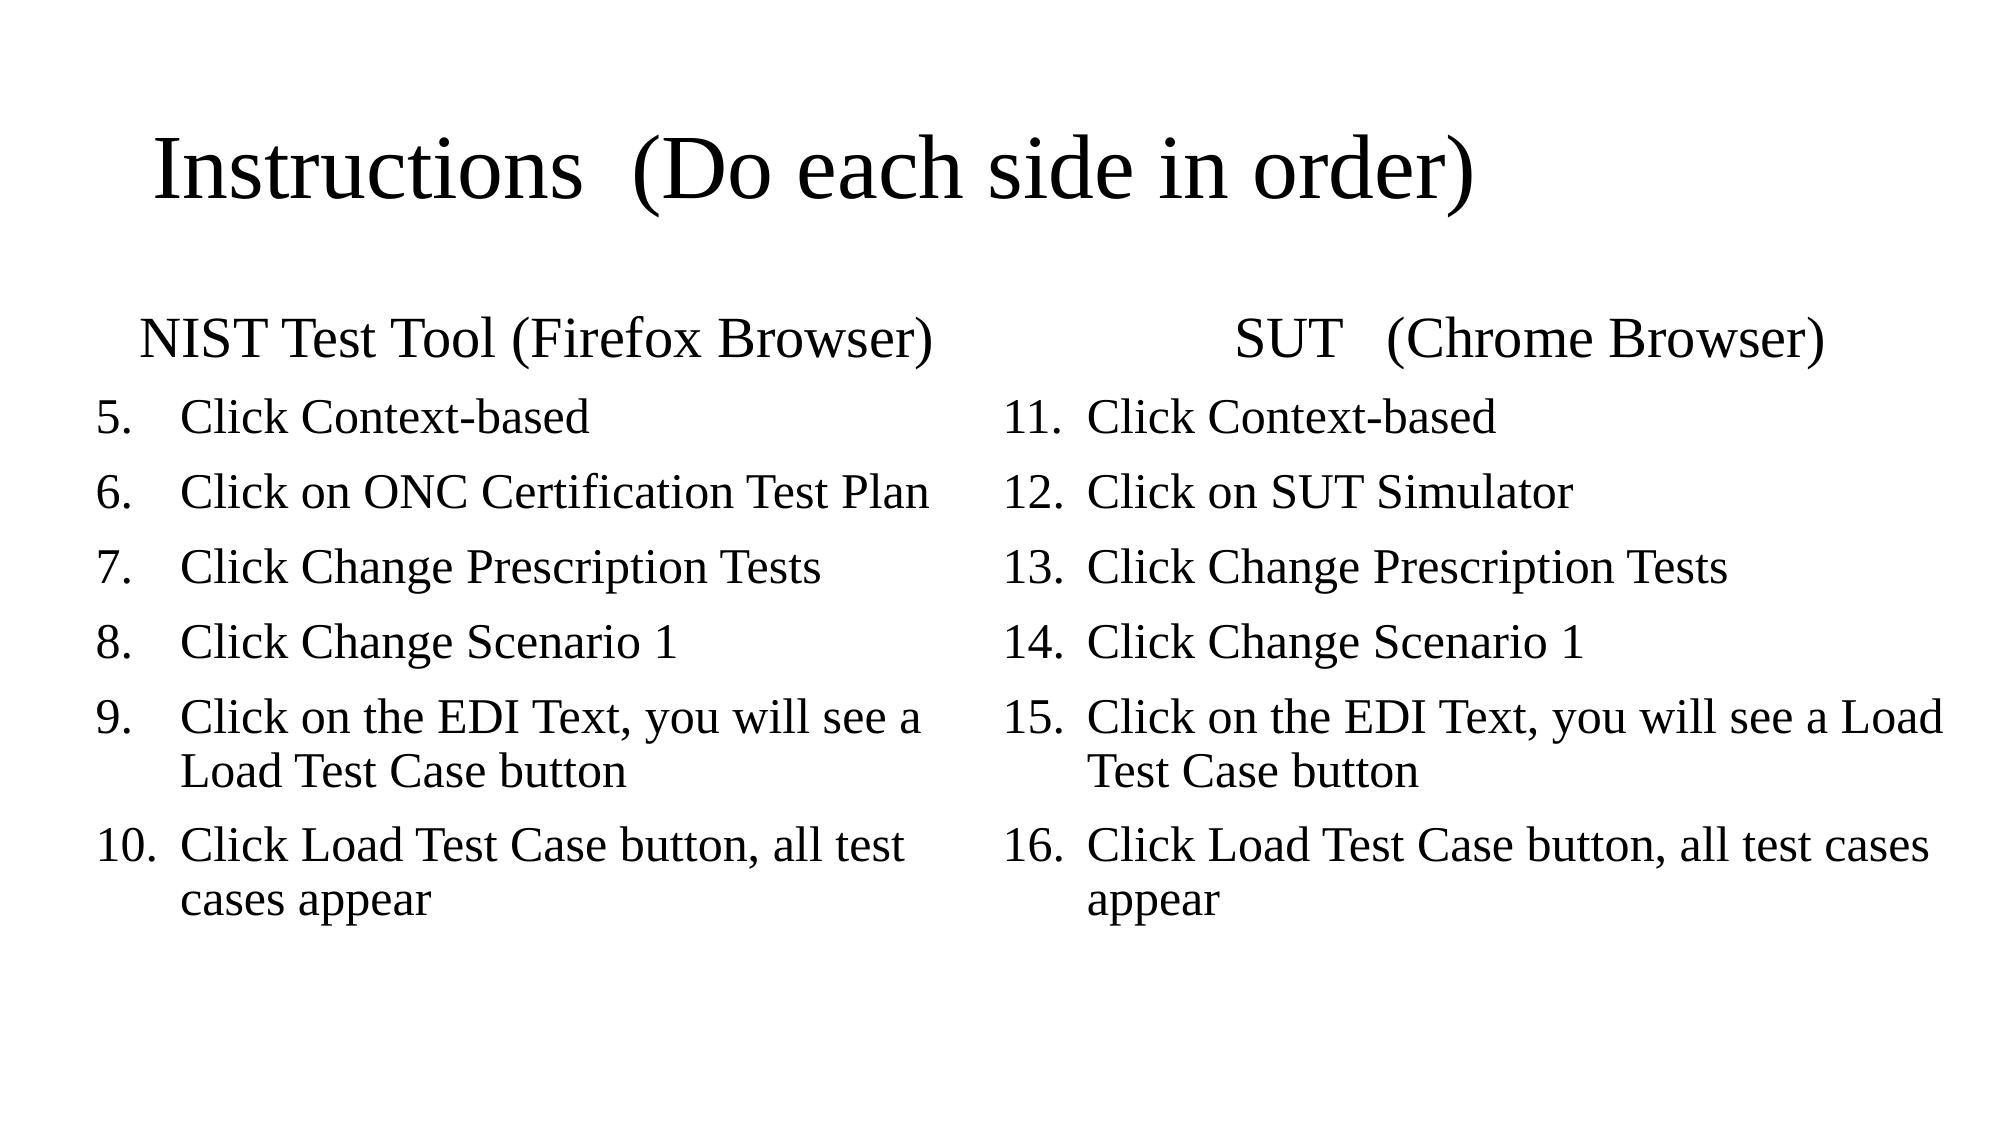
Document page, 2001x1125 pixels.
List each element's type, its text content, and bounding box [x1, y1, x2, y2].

list NIST Test Tool (Firefox Browser) Click Context-based Click on ONC Certification Test Plan Click Change Prescription Tests Click Change Scenario 1 Click on the EDI Text, you will see a Load Test Case button Click Load Test Case button, all test cases appear [80, 299, 987, 1014]
title Instructions (Do each side in order) [137, 59, 1863, 278]
list SUT (Chrome Browser) Click Context-based Click on SUT Simulator Click Change Prescription Tests Click Change Scenario 1 Click on the EDI Text, you will see a Load Test Case button Click Load Test Case button, all test cases appear [987, 299, 1960, 1014]
